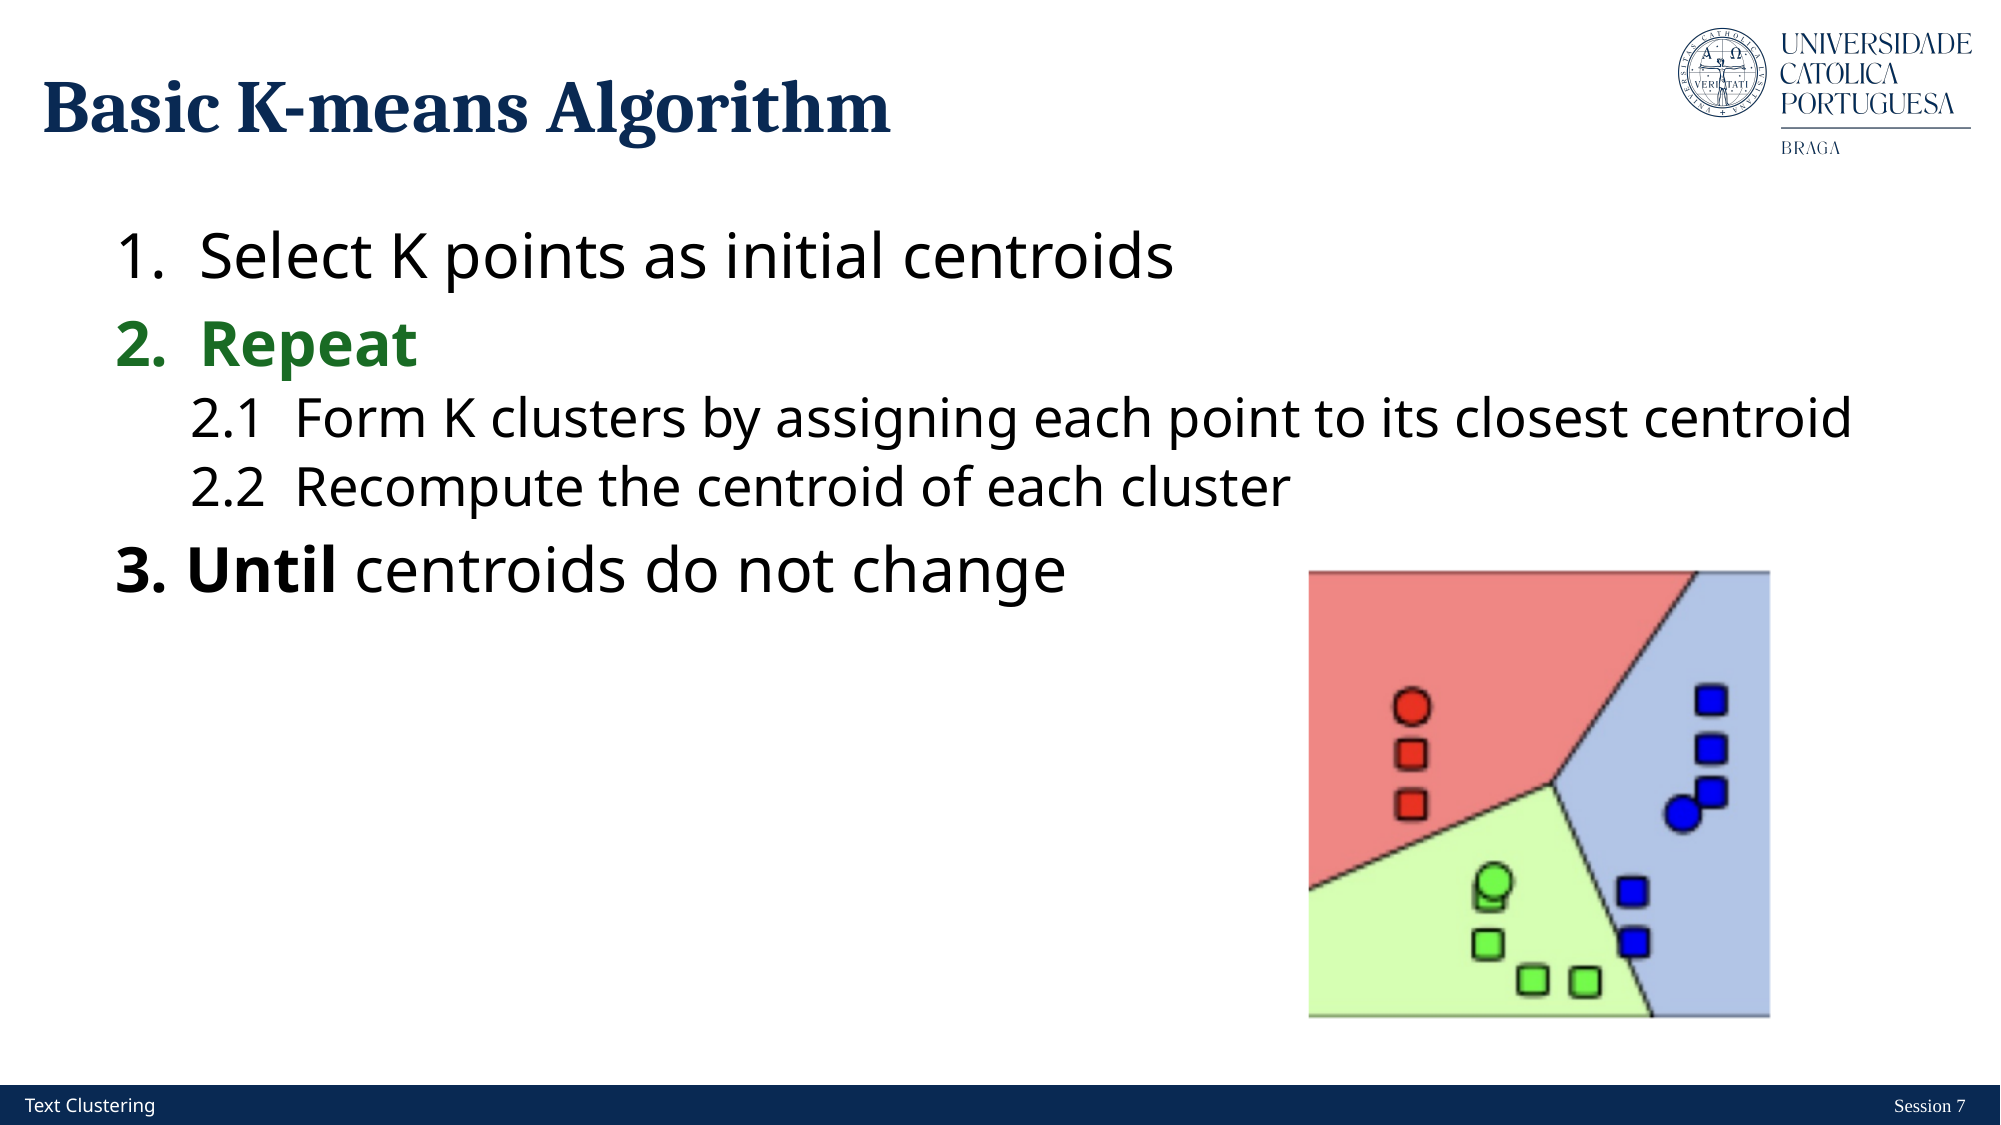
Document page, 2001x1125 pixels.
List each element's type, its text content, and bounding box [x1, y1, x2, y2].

text_box [0, 1085, 2000, 1125]
text_box Text Clustering [9, 1086, 865, 1125]
text_box Session 7 [865, 1086, 1981, 1125]
picture [1672, 18, 1982, 163]
title Basic K-means Algorithm [27, 0, 1753, 218]
picture [1269, 529, 1809, 1049]
text_box Select K points as initial centroids Repeat 2.1 Form K clusters by assigning each point to its closest centroid 2.2 Recompute the centroid of each cluster Until centroids do not change [100, 216, 1923, 1046]
